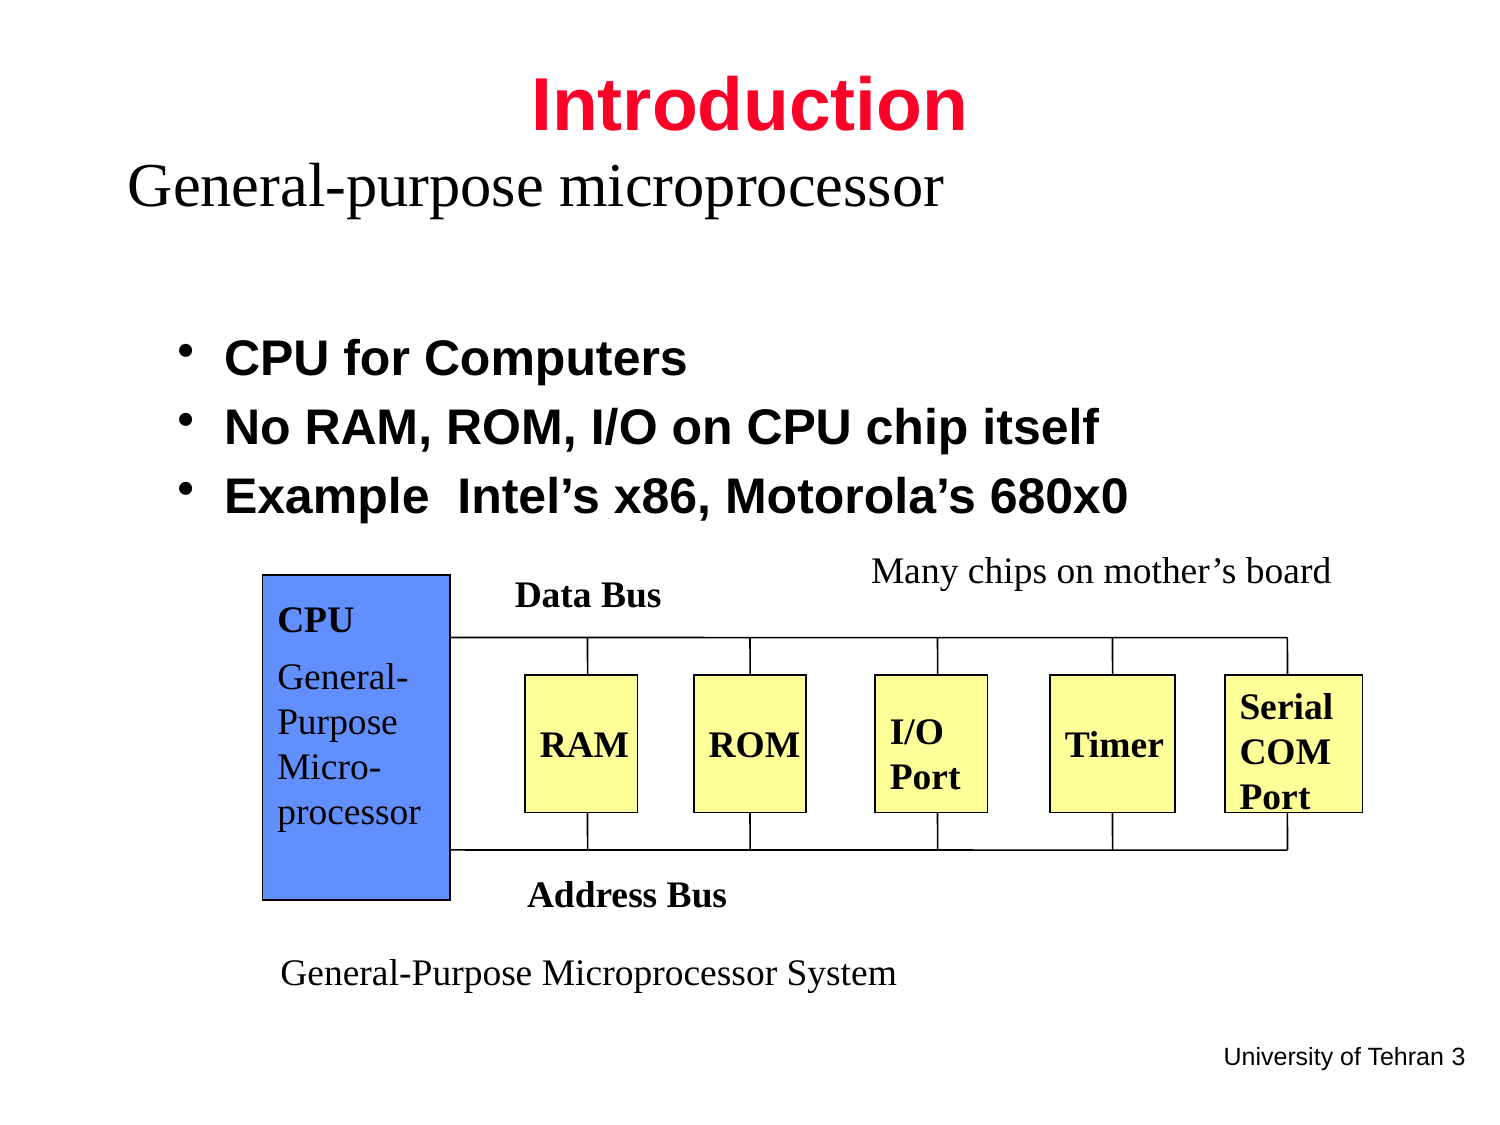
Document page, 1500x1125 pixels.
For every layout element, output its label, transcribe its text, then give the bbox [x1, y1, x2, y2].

title Introduction [162, 12, 1338, 200]
list CPU for Computers No RAM, ROM, I/O on CPU chip itself Example Intel’s x86, Motorola’s 680x0 [162, 324, 1338, 1000]
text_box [262, 538, 1418, 1002]
text_box General-purpose microprocessor [113, 136, 960, 227]
